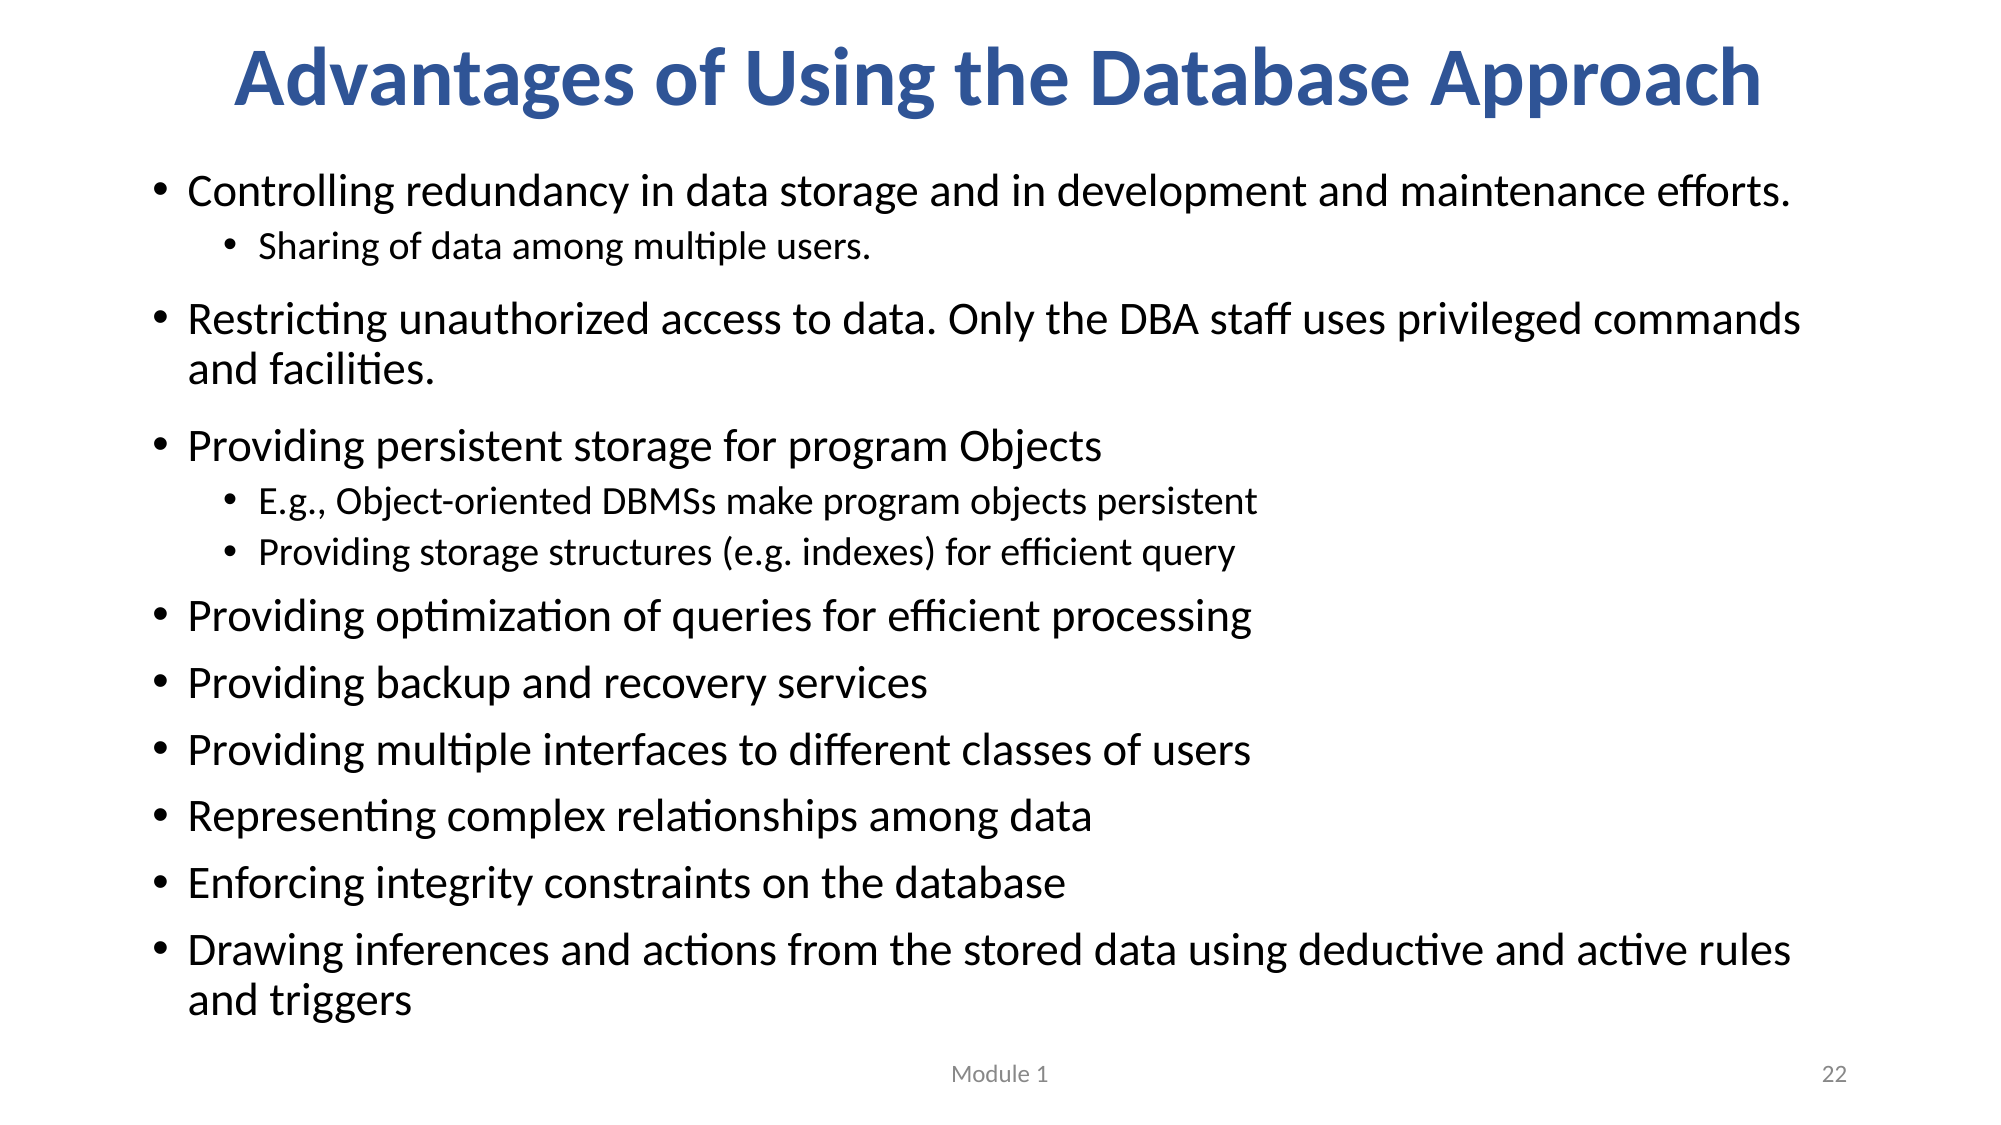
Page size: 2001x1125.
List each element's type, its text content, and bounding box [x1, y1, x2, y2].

slide_number ‹#› [1412, 1042, 1863, 1103]
list Controlling redundancy in data storage and in development and maintenance efforts. Sharing of data among multiple users. Restricting unauthorized access to data. Only the DBA staff uses privileged commands and facilities. Providing persistent storage for program Objects E.g., Object-oriented DBMSs make program objects persistent Providing storage structures (e.g. indexes) for efficient query Providing optimization of queries for efficient processing Providing backup and recovery services Providing multiple interfaces to different classes of users Representing complex relationships among data Enforcing integrity constraints on the database Drawing inferences and actions from the stored data using deductive and active rules and triggers [137, 158, 1863, 1043]
footer Module 1 [662, 1042, 1338, 1103]
title Advantages of Using the Database Approach [137, 21, 1863, 136]
